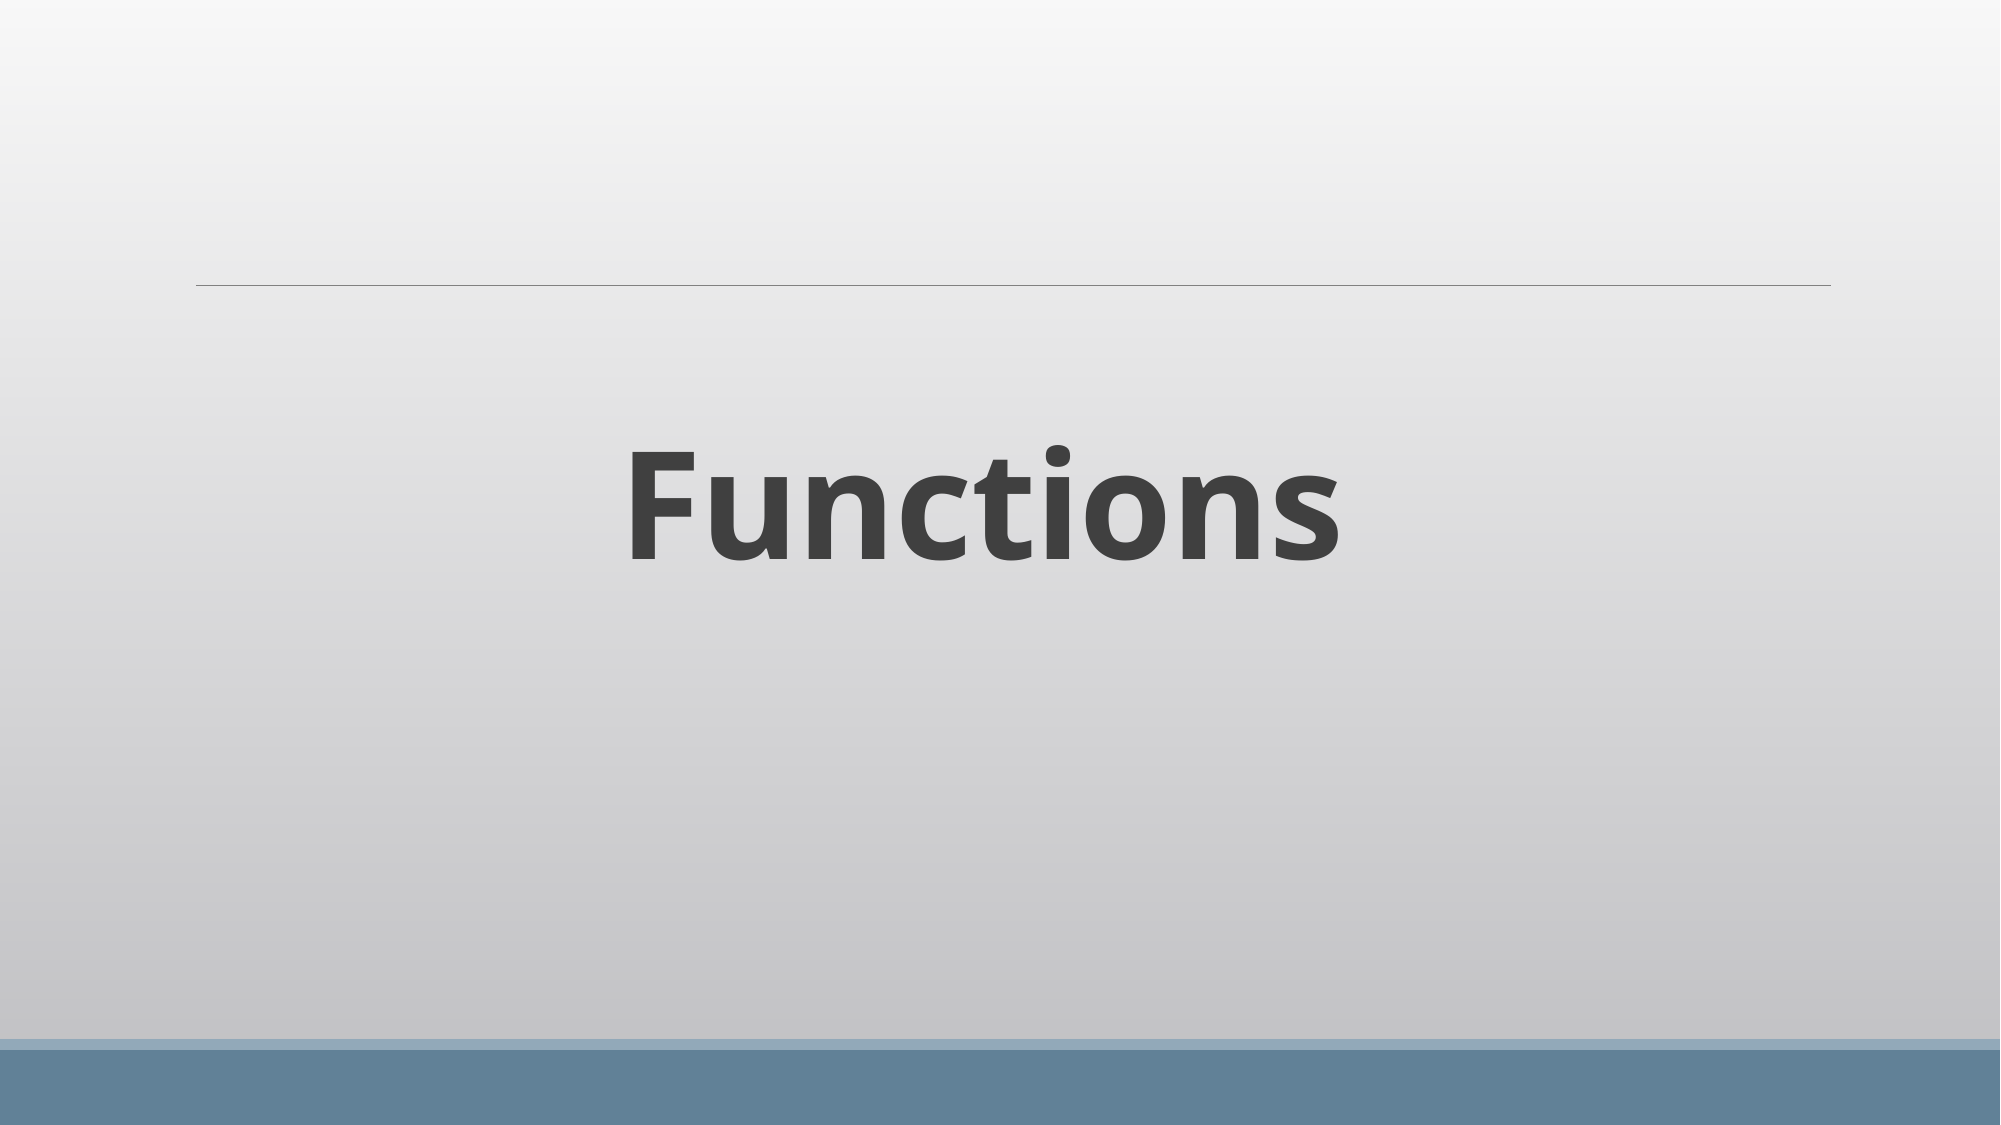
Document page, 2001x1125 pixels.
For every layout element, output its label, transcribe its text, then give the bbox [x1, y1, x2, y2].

title Functions [169, 359, 1820, 598]
